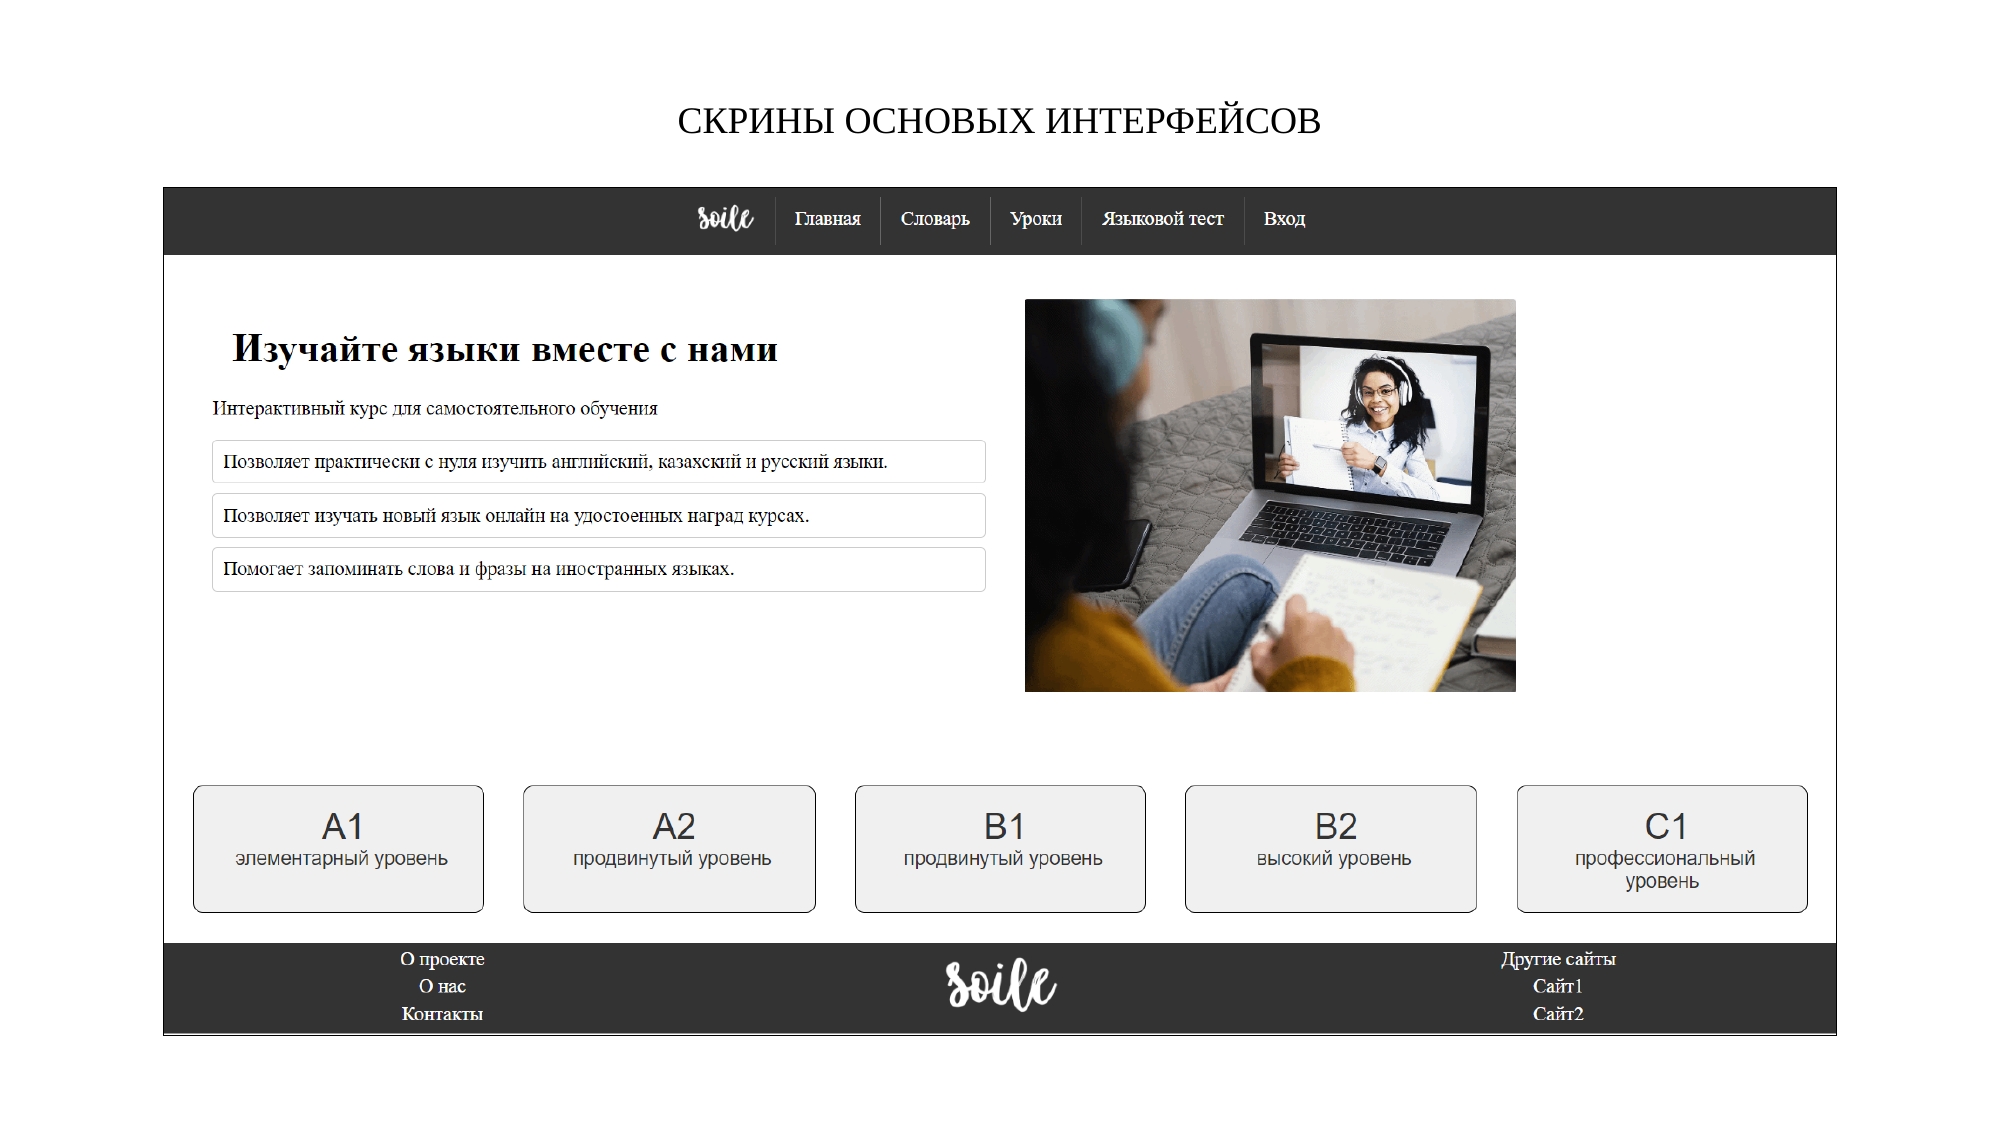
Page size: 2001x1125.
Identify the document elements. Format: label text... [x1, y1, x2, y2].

picture [163, 187, 1837, 1036]
text_box СКРИНЫ ОСНОВЫХ ИНТЕРФЕЙСОВ [500, 88, 1500, 149]
